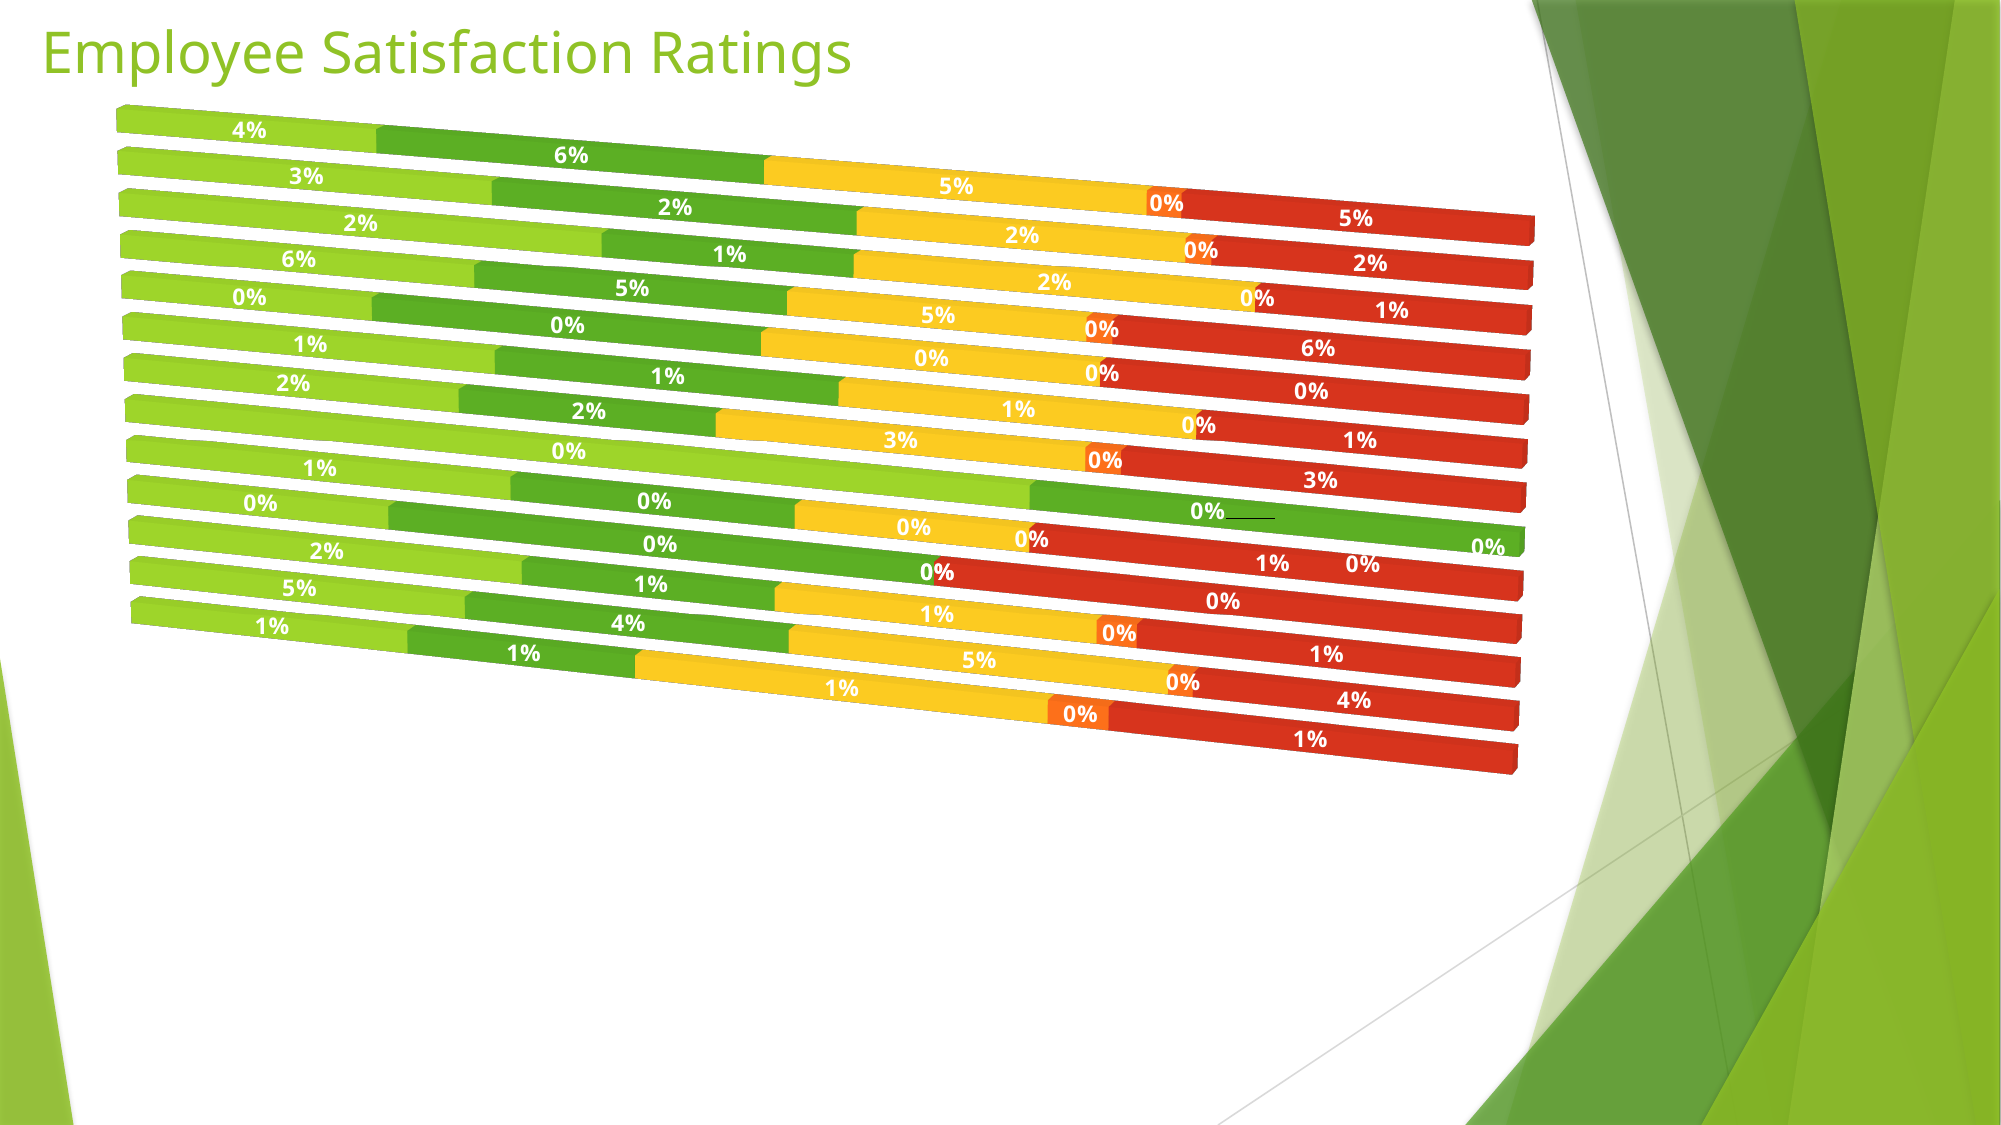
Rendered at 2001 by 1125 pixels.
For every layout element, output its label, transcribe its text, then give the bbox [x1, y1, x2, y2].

title Employee Satisfaction Ratings [26, 8, 988, 94]
chart [66, 92, 1590, 1034]
